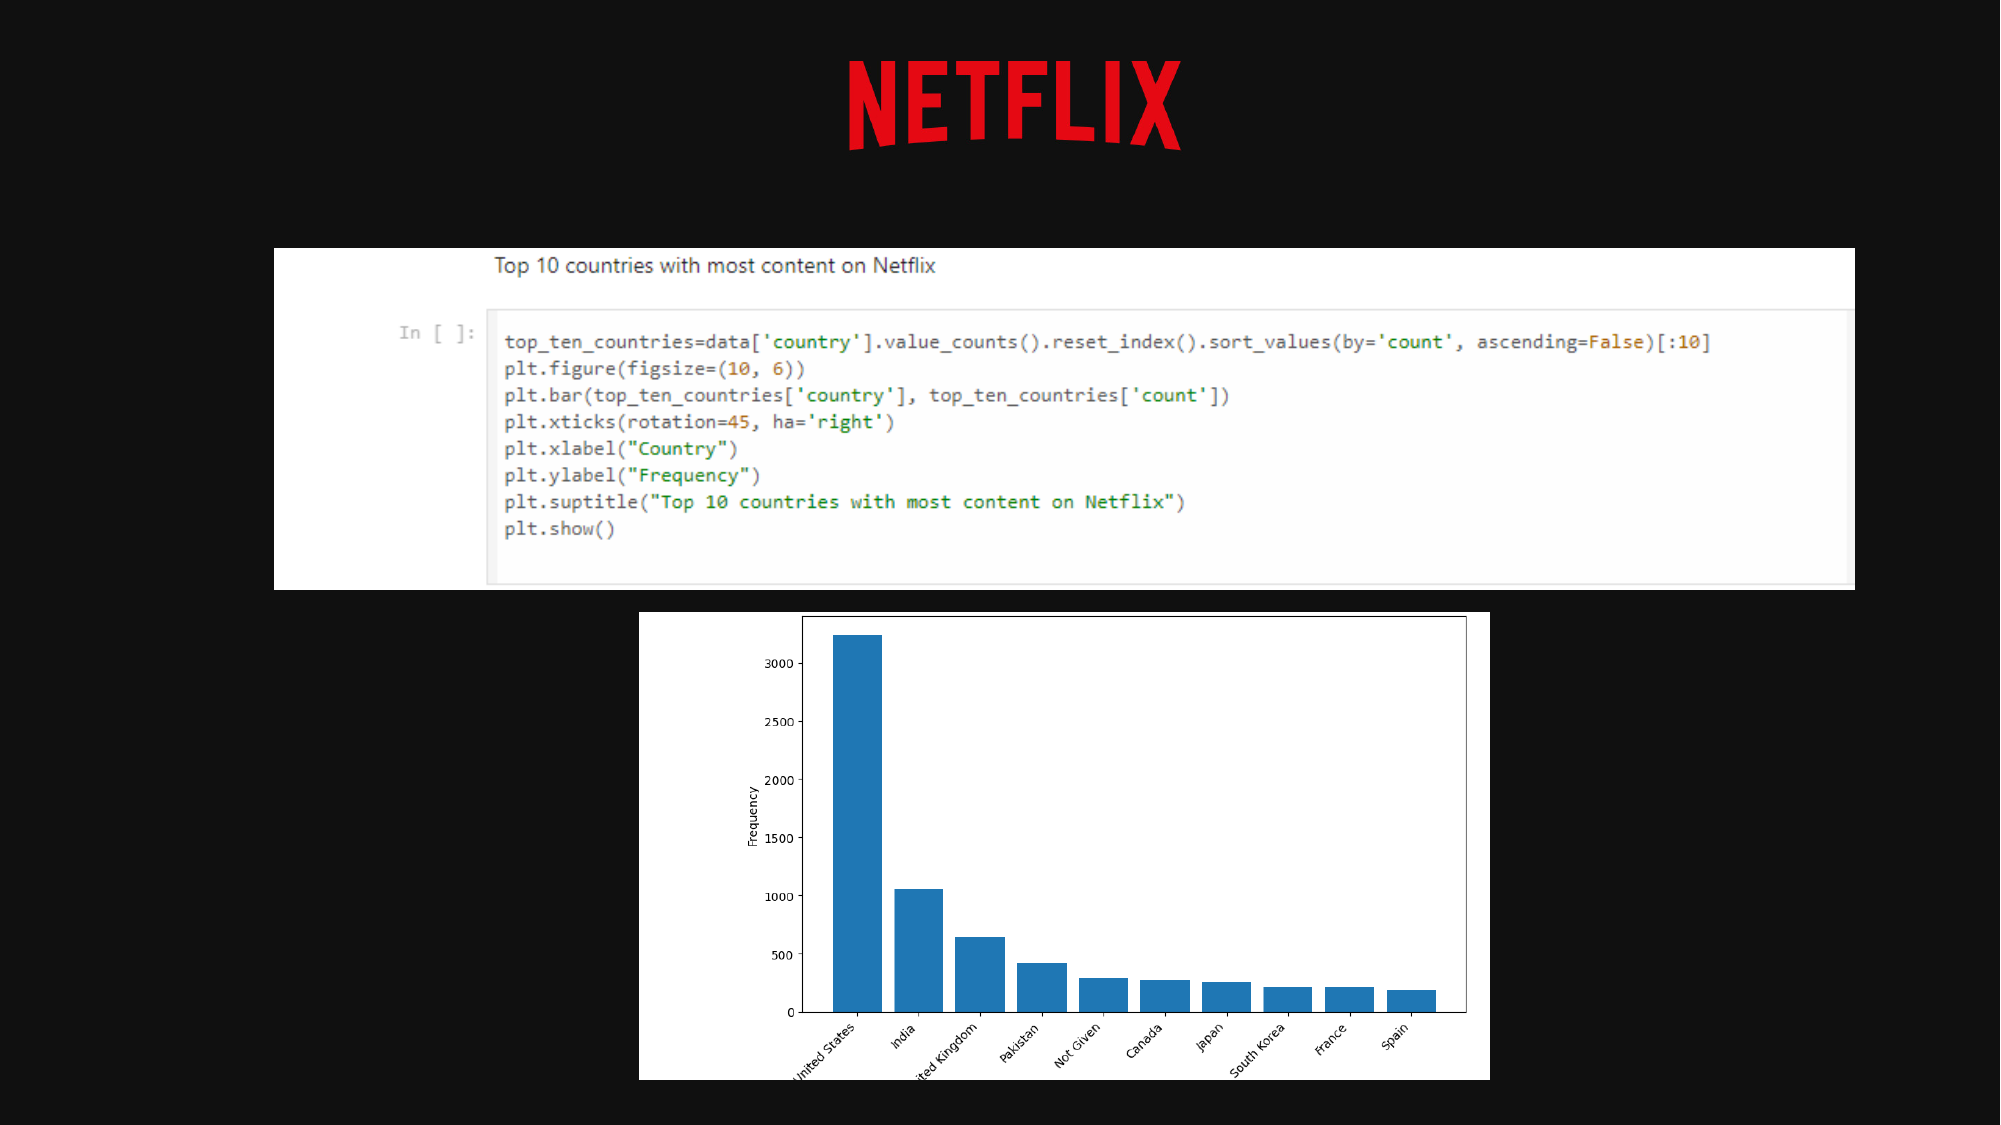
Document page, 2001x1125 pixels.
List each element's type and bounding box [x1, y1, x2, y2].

picture [639, 612, 1490, 1080]
picture [789, 24, 1219, 179]
picture [274, 248, 1855, 590]
